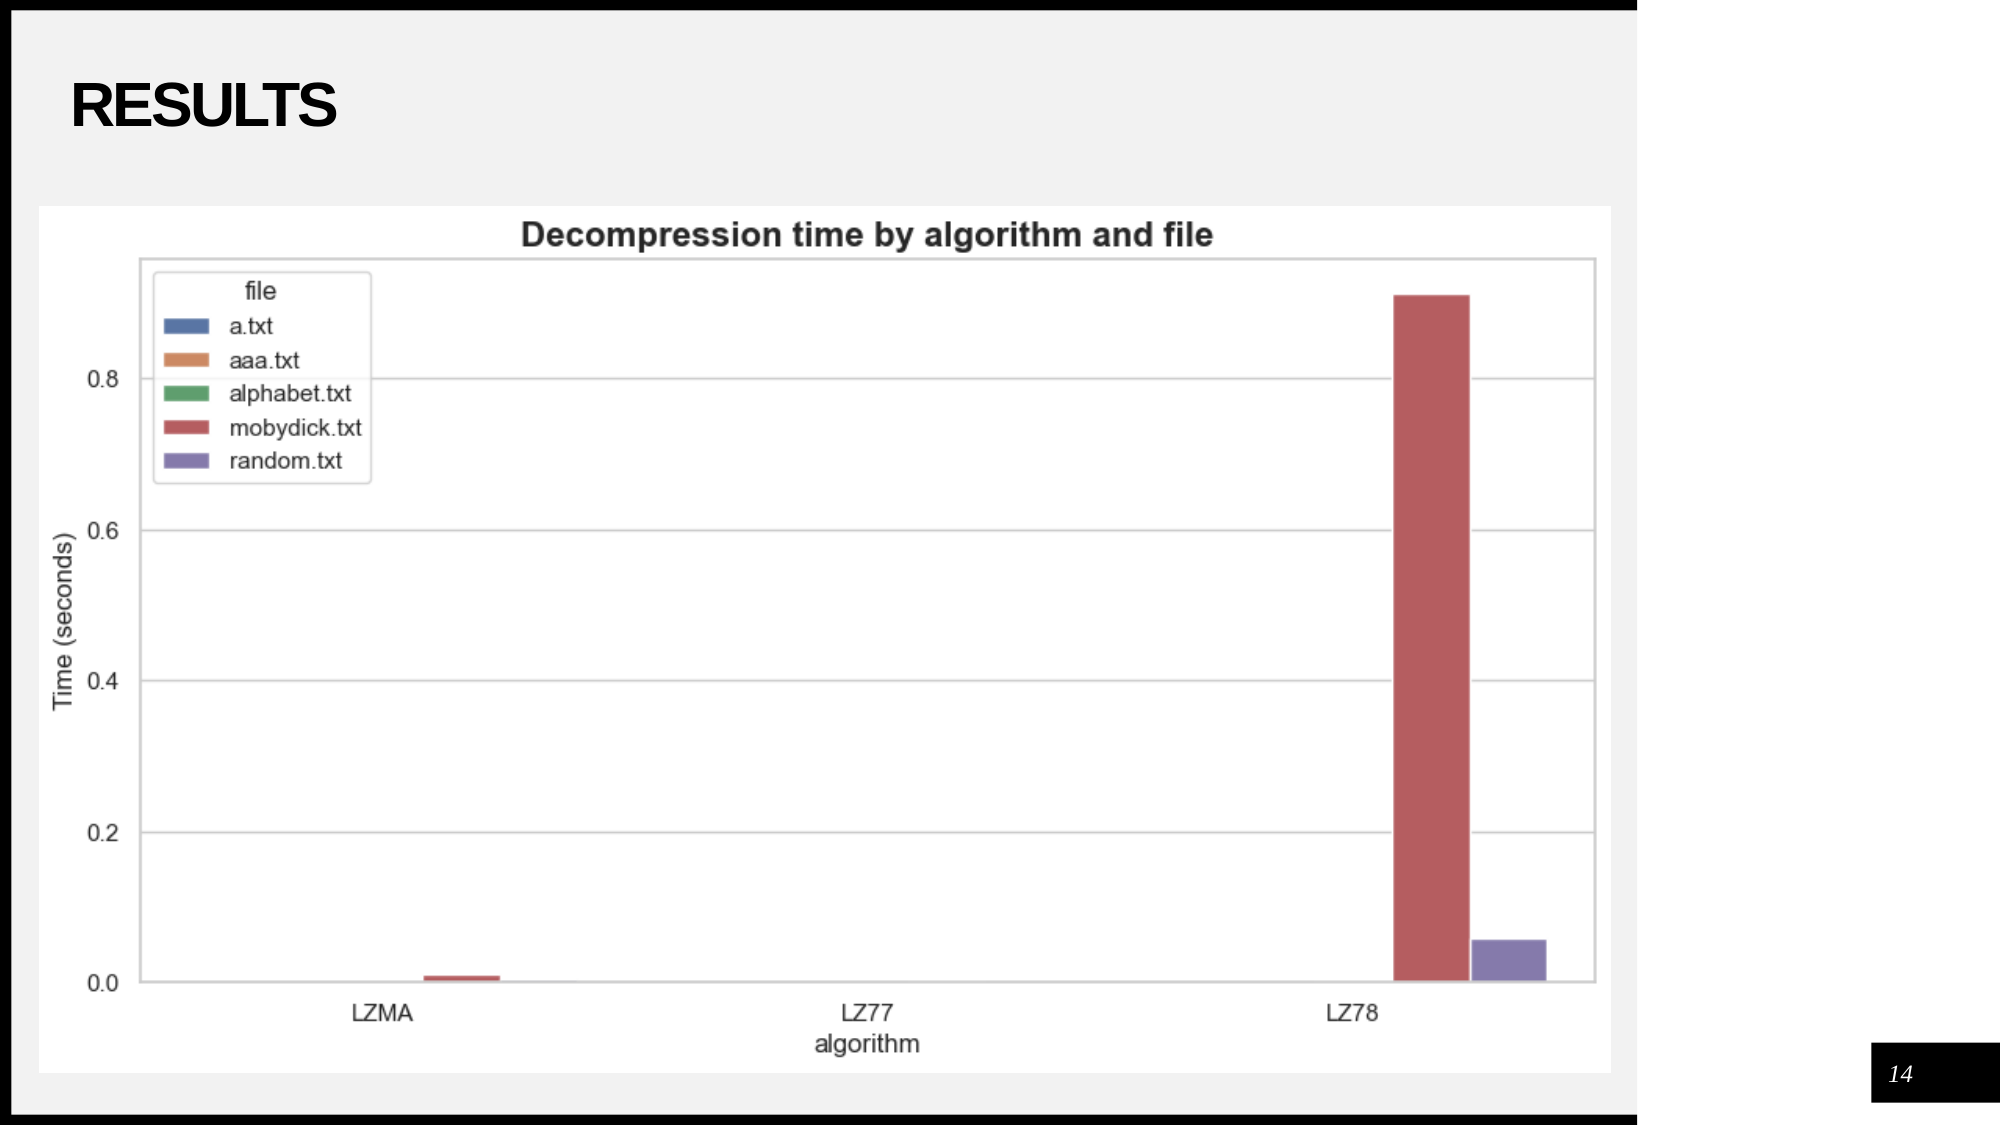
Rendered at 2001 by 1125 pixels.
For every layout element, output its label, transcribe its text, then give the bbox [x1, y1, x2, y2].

title results [70, 70, 1580, 142]
picture [39, 206, 1611, 1073]
slide_number 14 [1877, 1050, 1924, 1096]
